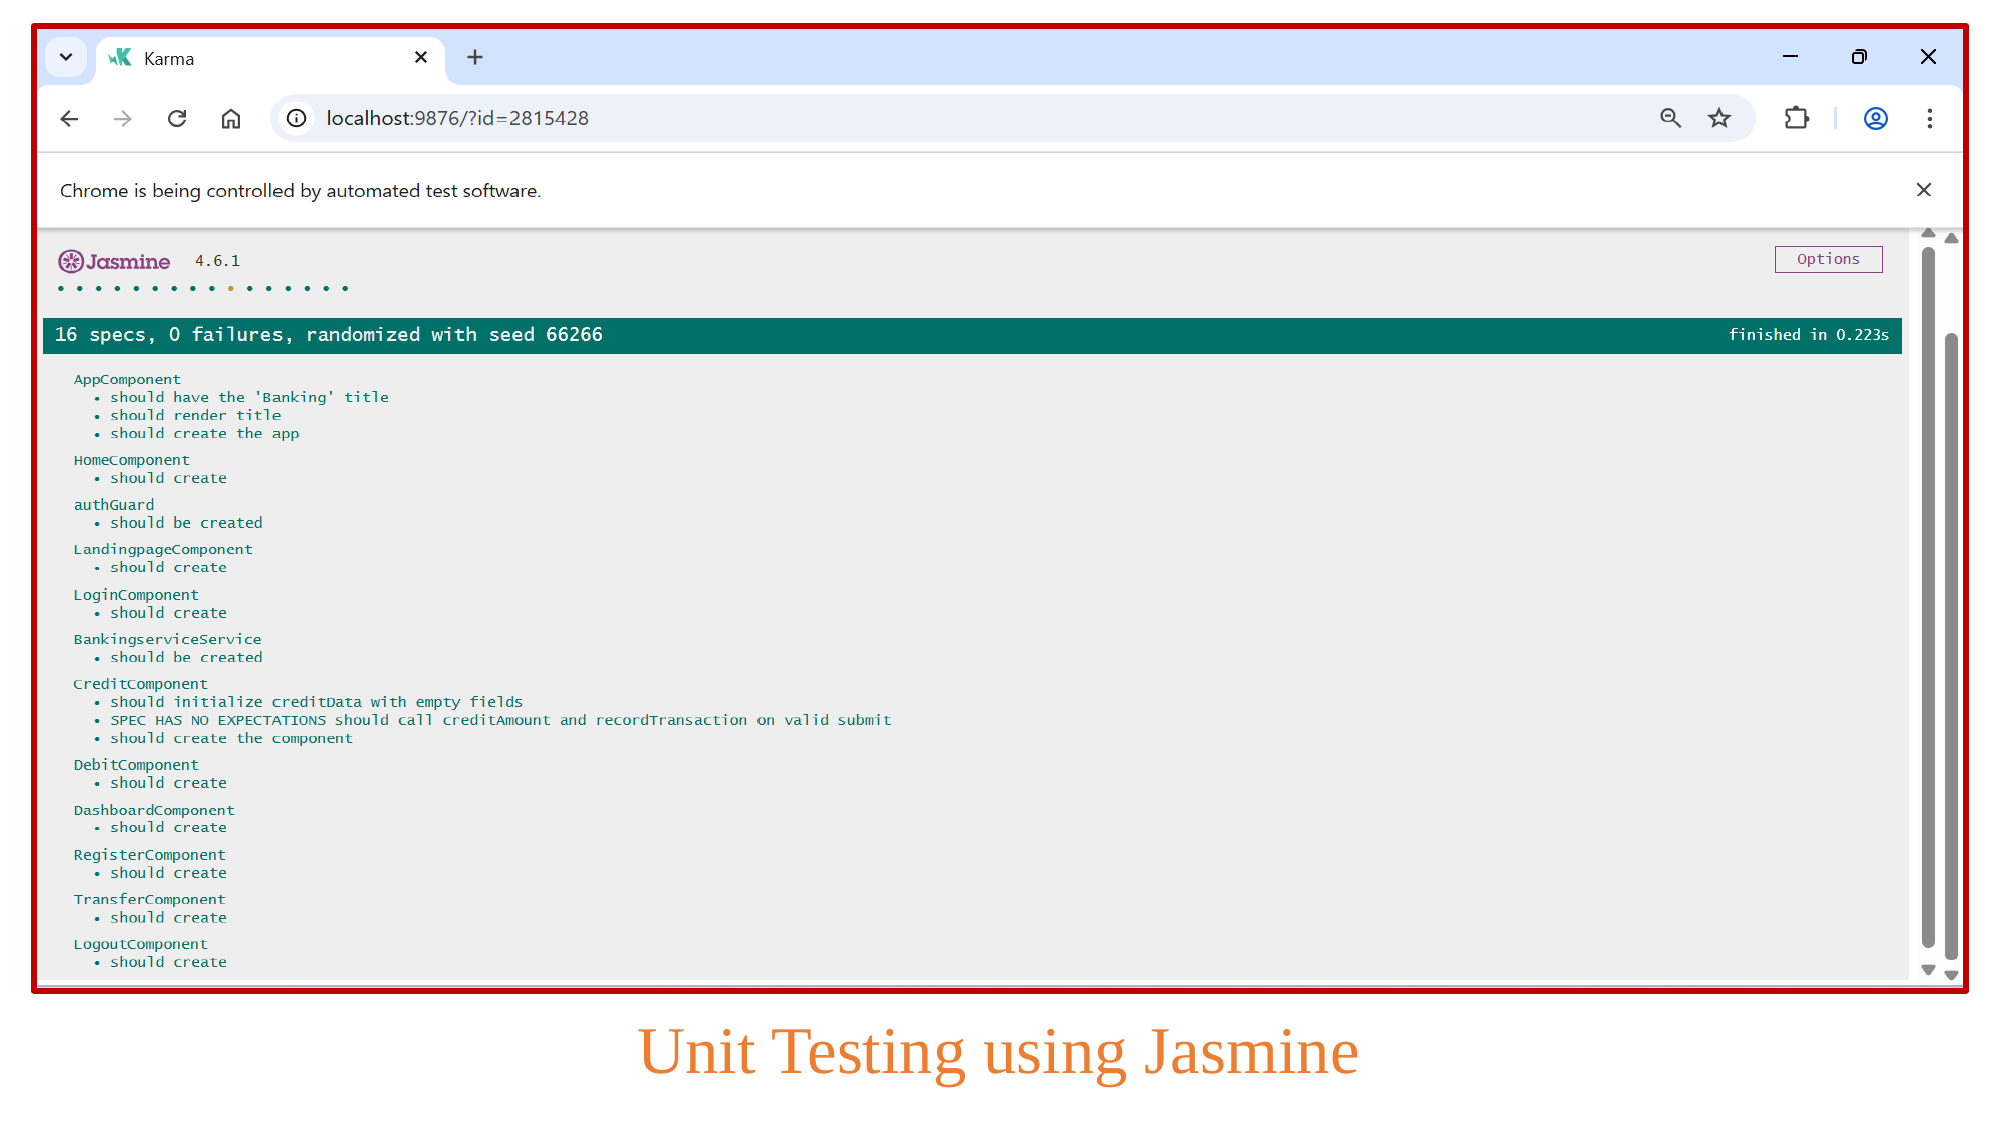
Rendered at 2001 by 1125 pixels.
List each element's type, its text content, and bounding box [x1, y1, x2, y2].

text_box Unit Testing using Jasmine [622, 999, 1378, 1095]
picture [36, 29, 1964, 988]
